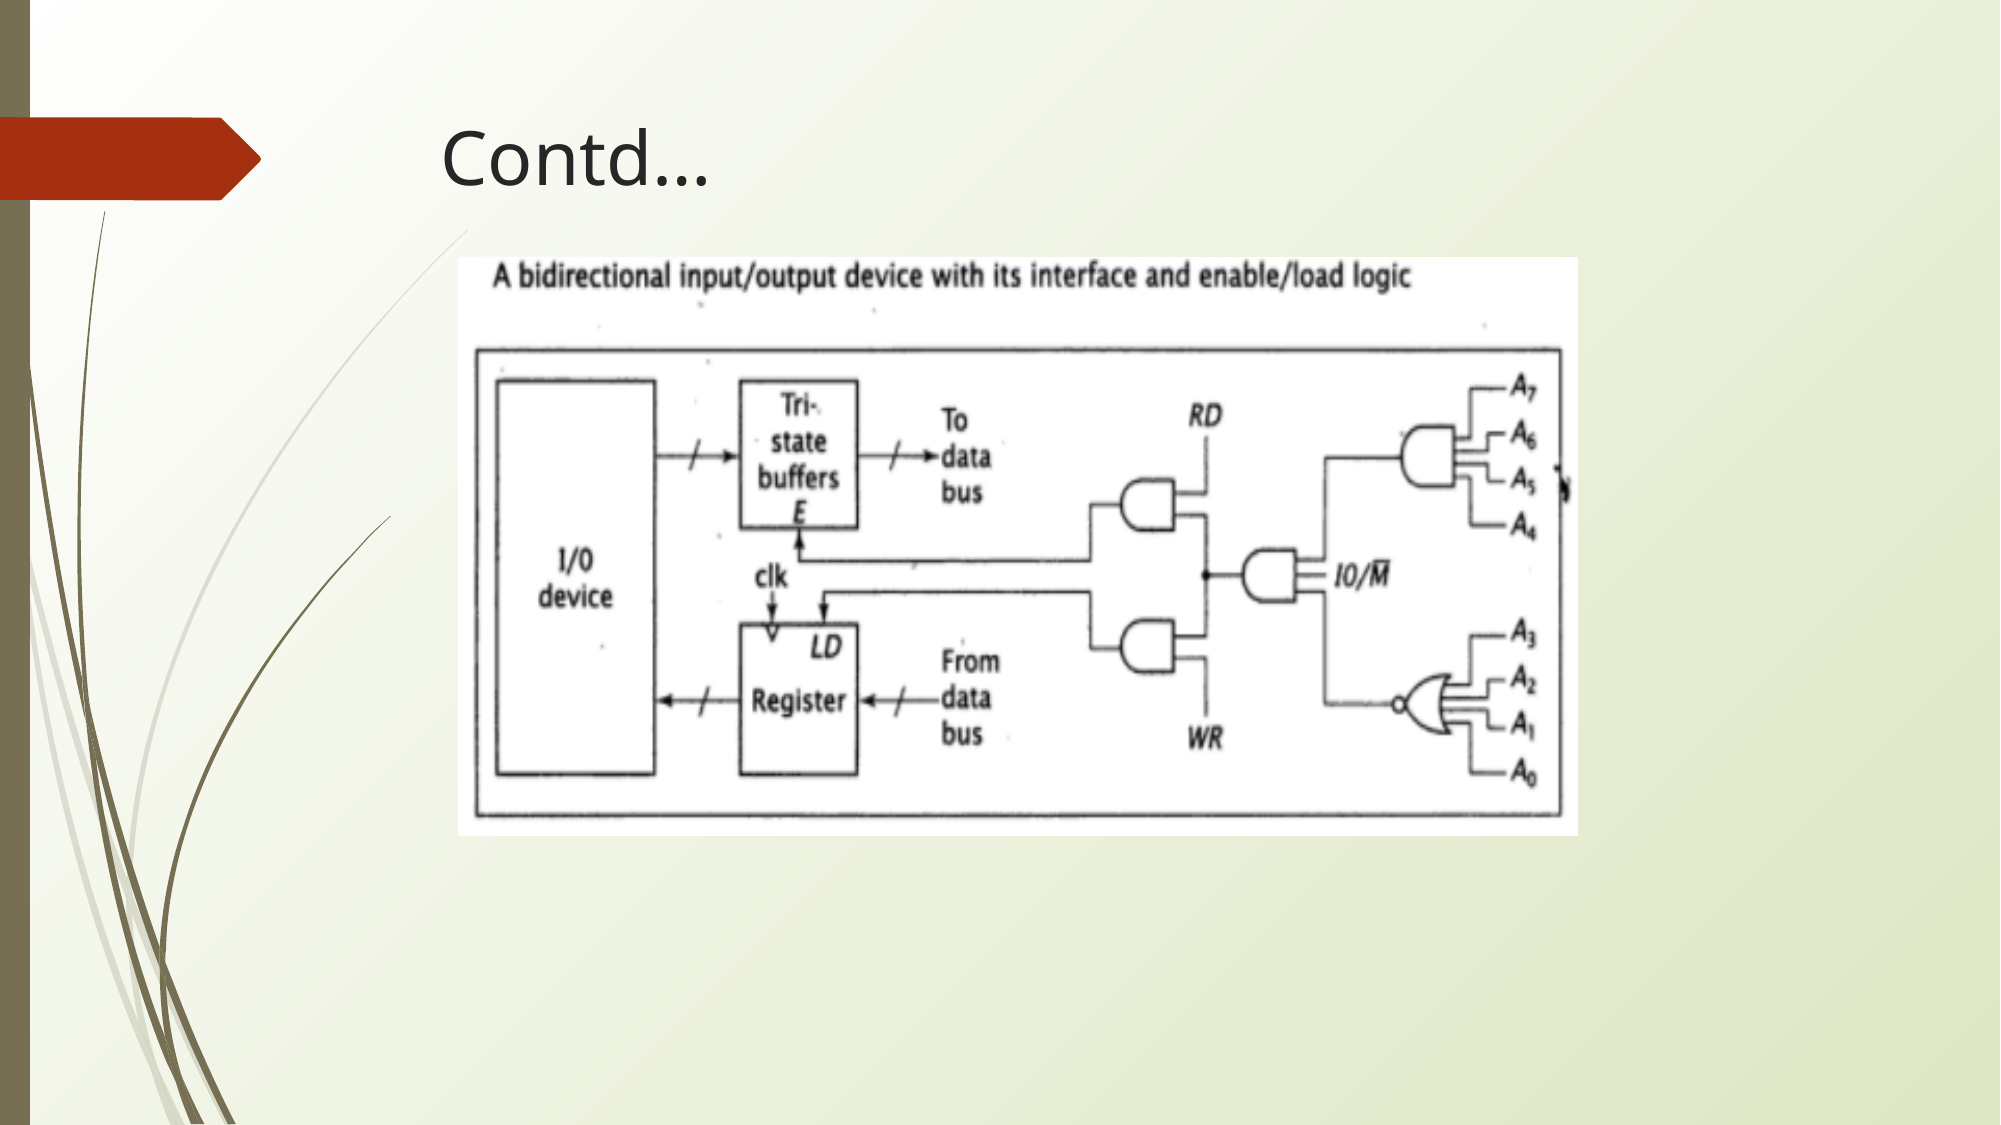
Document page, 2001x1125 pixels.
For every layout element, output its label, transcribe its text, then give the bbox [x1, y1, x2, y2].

title Contd… [425, 102, 1888, 313]
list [458, 257, 1578, 836]
